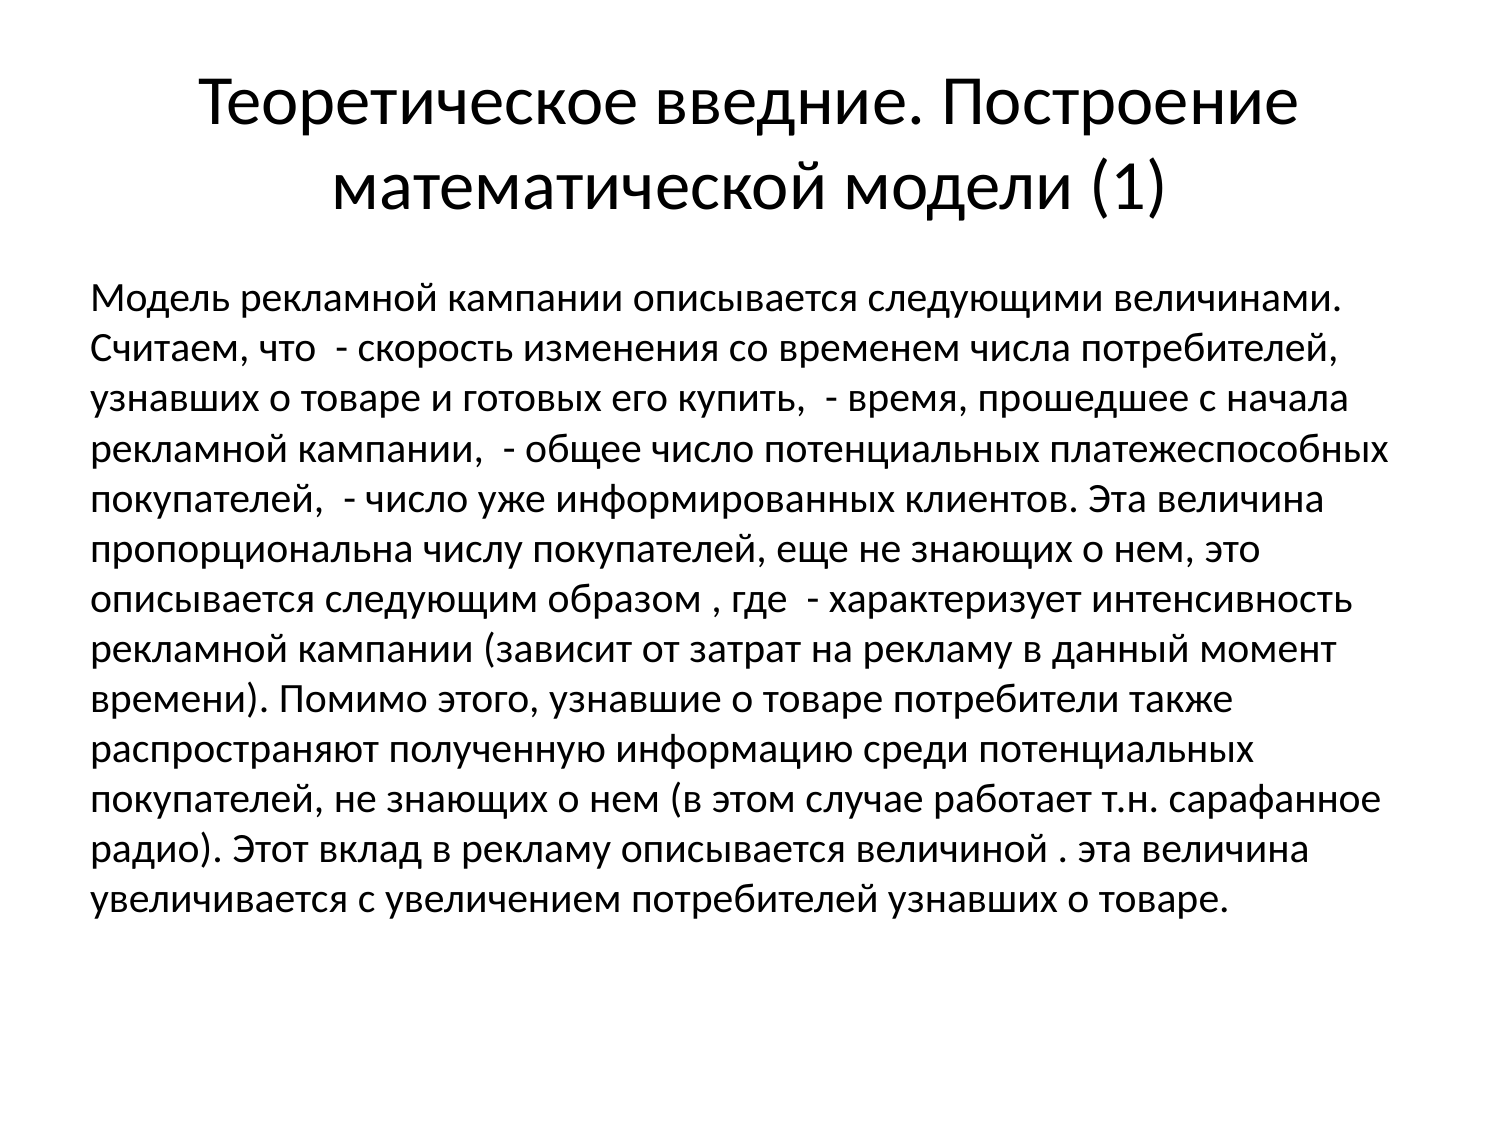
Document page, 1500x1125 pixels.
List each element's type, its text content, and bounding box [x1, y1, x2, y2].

title Теоретическое введние. Построение математической модели (1) [75, 45, 1425, 233]
